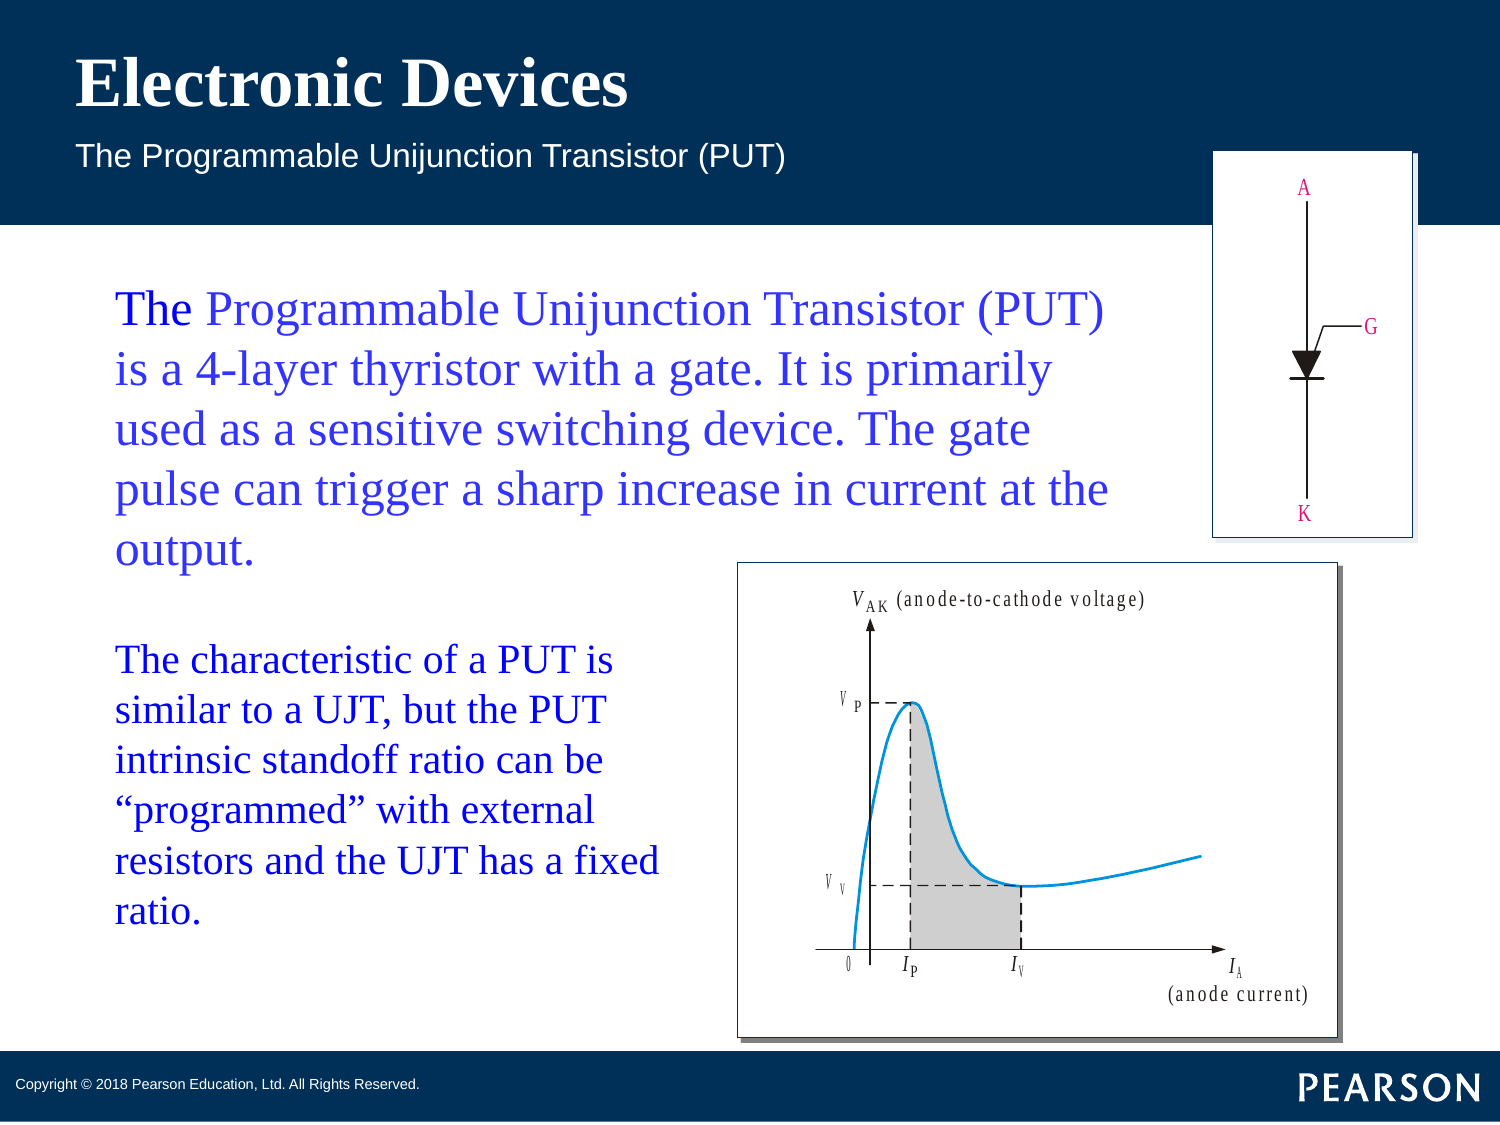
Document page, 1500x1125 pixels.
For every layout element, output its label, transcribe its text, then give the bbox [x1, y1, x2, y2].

text_box The Programmable Unijunction Transistor (PUT) is a 4-layer thyristor with a gate. It is primarily used as a sensitive switching device. The gate pulse can trigger a sharp increase in current at the output. [100, 267, 1138, 583]
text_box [1287, 174, 1386, 526]
list The Programmable Unijunction Transistor (PUT) [75, 133, 1425, 200]
text_box [1212, 149, 1413, 538]
title Electronic Devices [75, 35, 1425, 133]
text_box [737, 562, 1338, 1038]
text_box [812, 587, 1313, 1011]
text_box The characteristic of a PUT is similar to a UJT, but the PUT intrinsic standoff ratio can be “programmed” with external resistors and the UJT has a fixed ratio. [100, 624, 690, 940]
